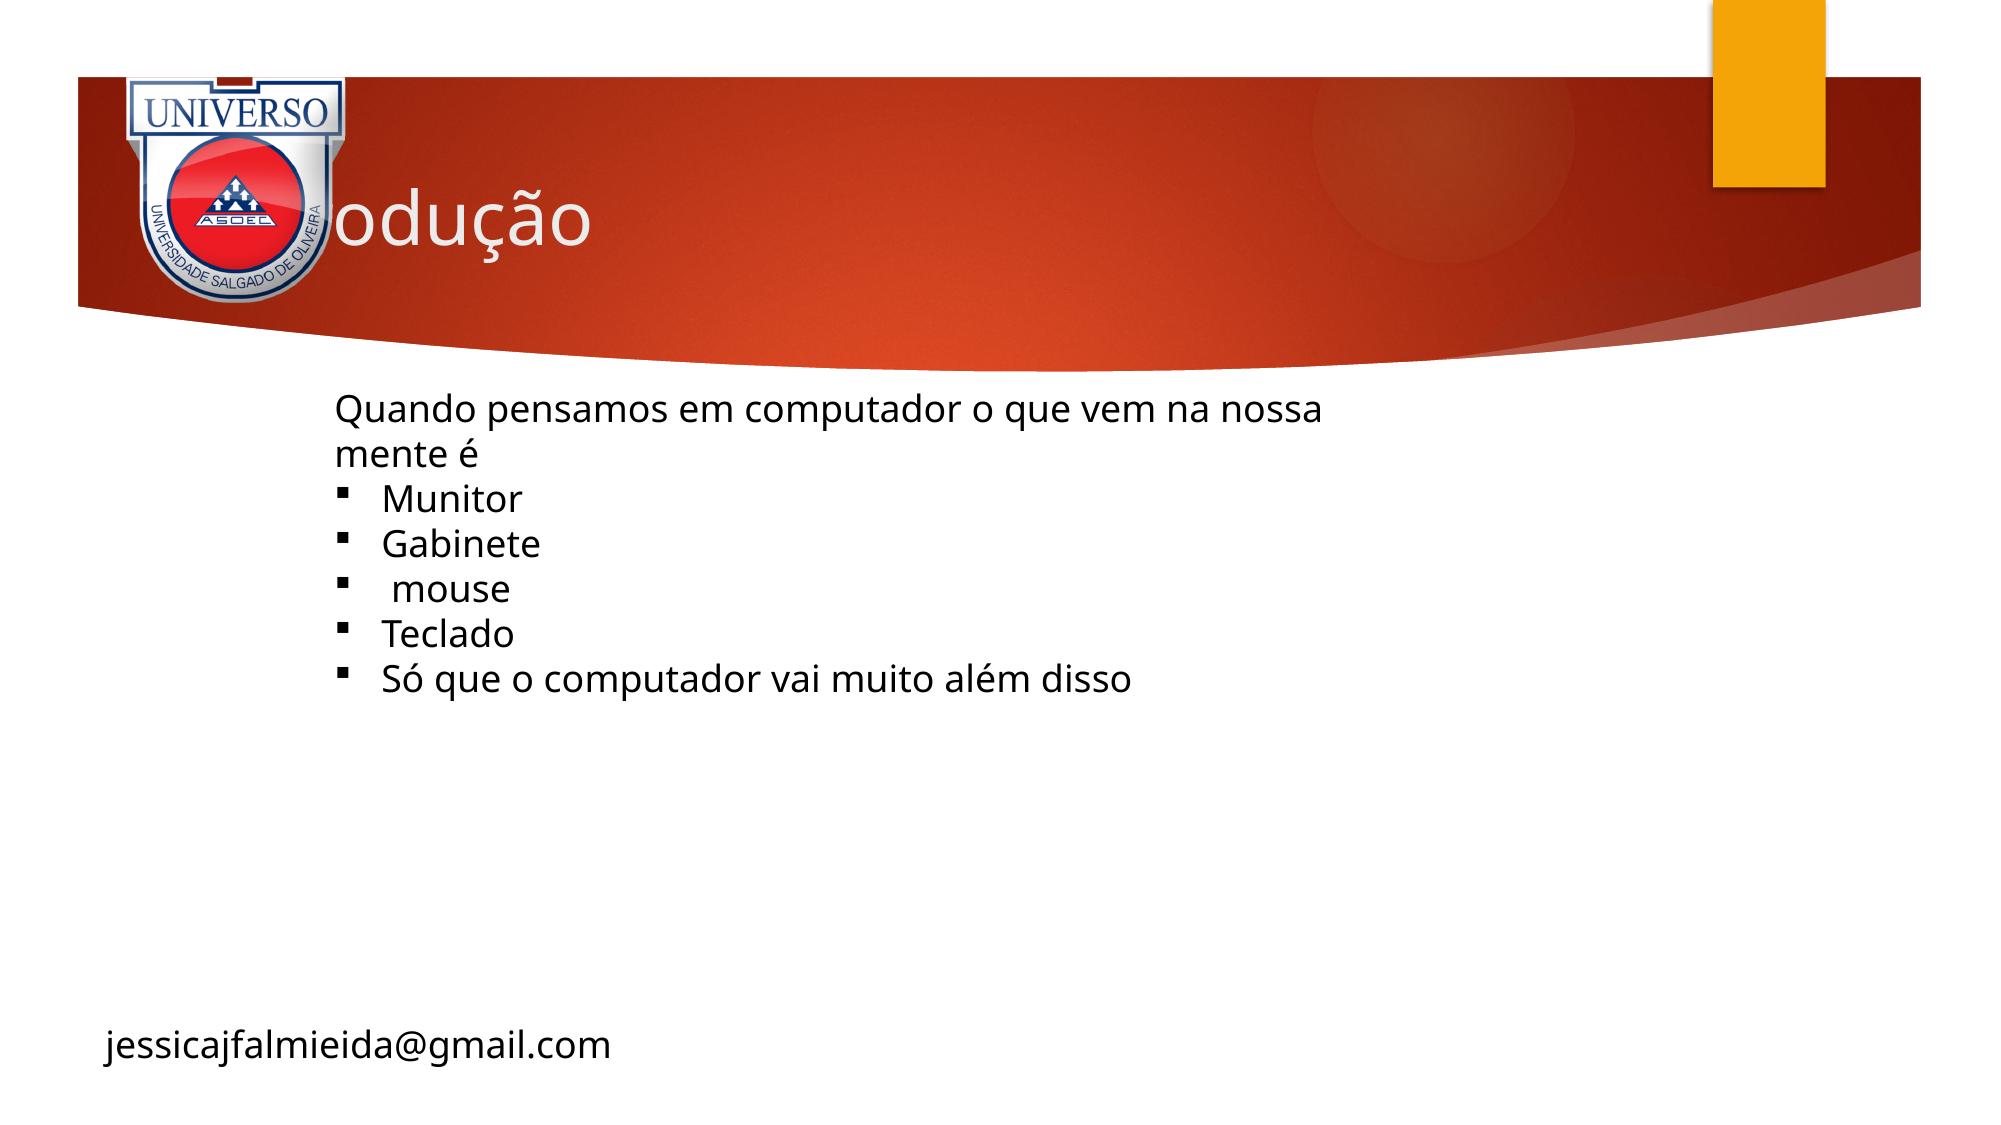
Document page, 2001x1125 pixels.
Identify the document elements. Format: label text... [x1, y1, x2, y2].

title Introdução [371, 155, 1627, 275]
text_box Quando pensamos em computador o que vem na nossa mente é Munitor Gabinete mouse Teclado Só que o computador vai muito além disso [319, 377, 1342, 708]
text_box jessicajfalmieida@gmail.com [90, 1013, 1091, 1074]
picture [106, 58, 365, 316]
